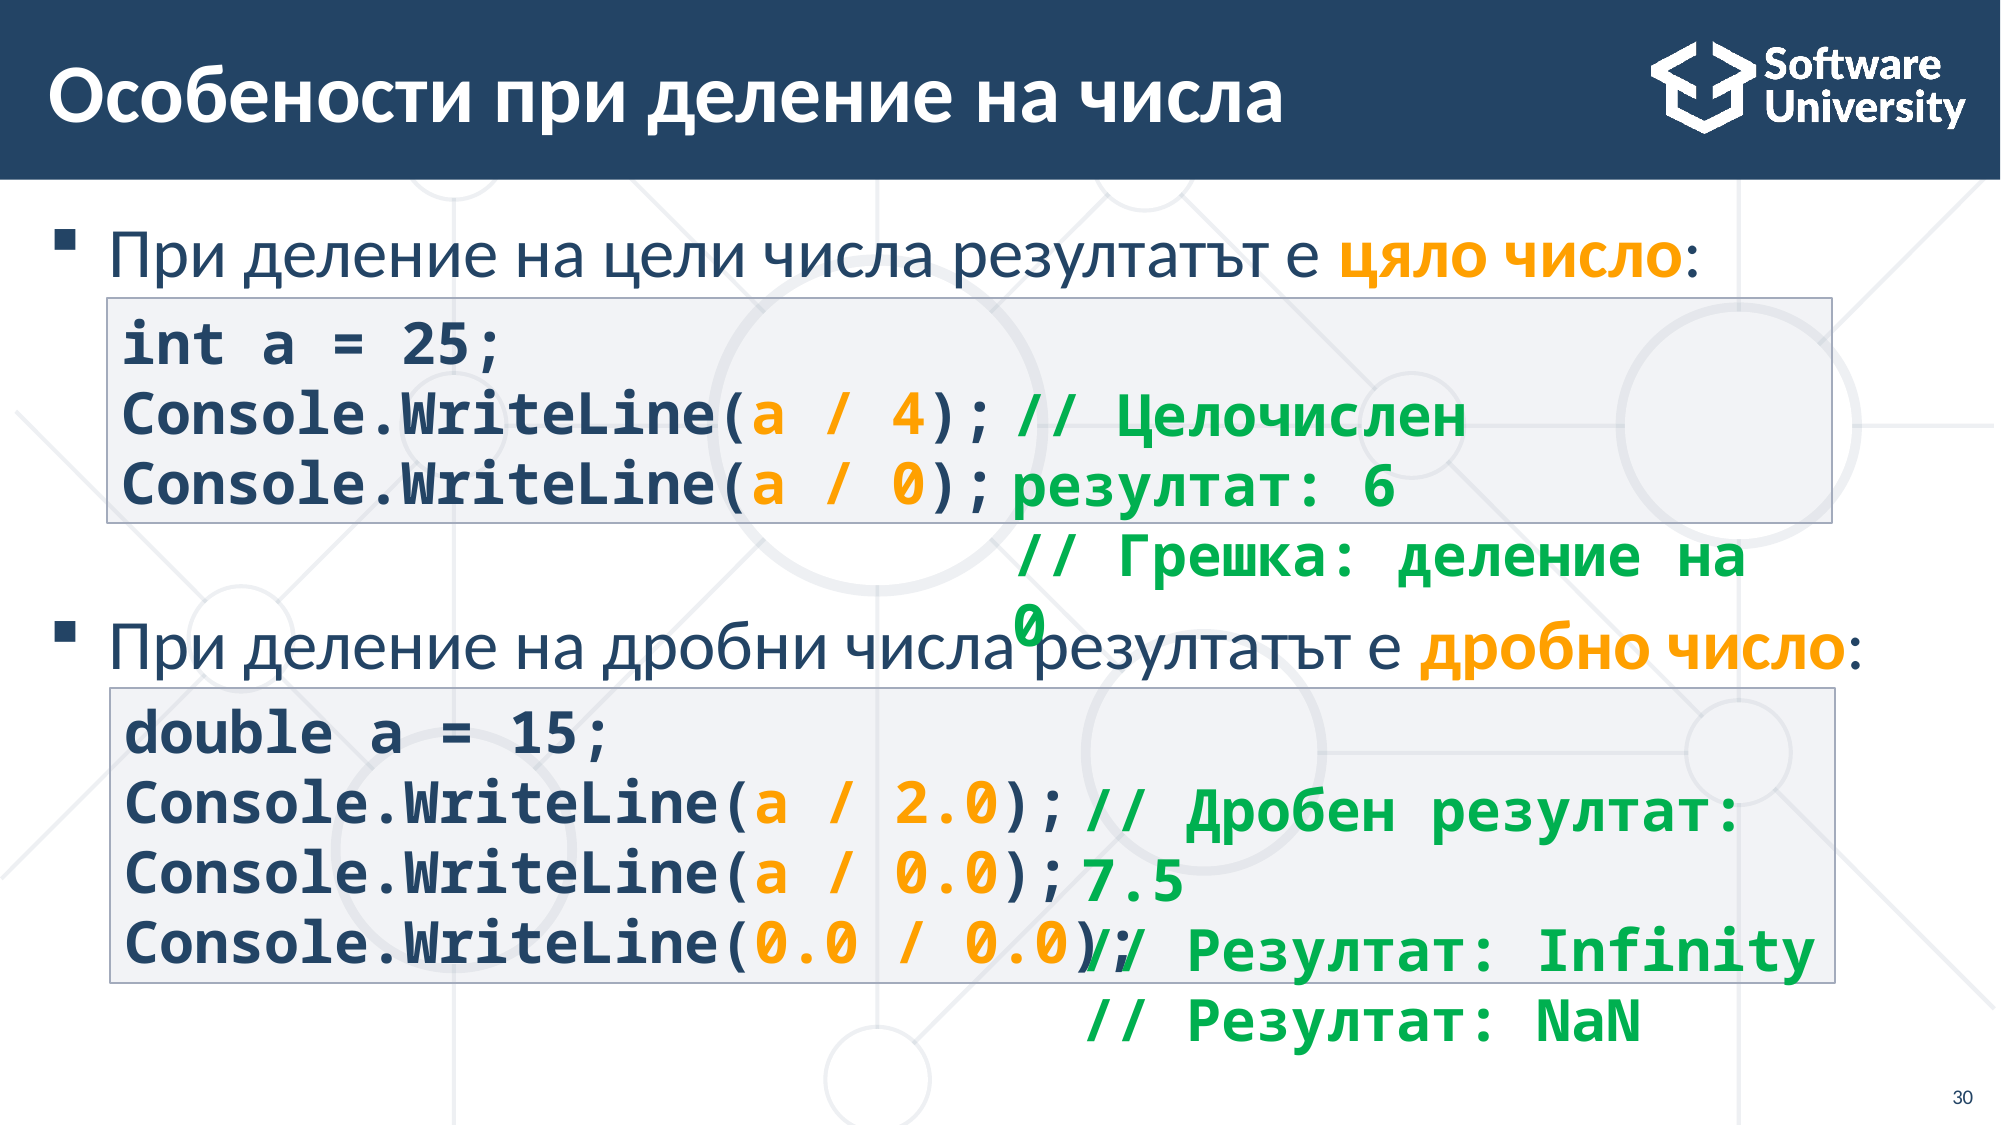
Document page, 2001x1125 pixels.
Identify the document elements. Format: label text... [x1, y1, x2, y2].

slide_number 30 [1927, 1067, 1989, 1117]
text_box // Дробен резултат: 7.5 // Резултат: Infinity // Резултат: NaN [1066, 766, 1835, 1061]
list При деление на цели числа резултатът е цяло число: При деление на дробни числа резултатът е дробно число: [31, 196, 1970, 1104]
title Особености при деление на числа [31, 16, 1625, 162]
text_box // Целочислен резултат: 6 // Грешка: деление на 0 [997, 370, 1833, 666]
picture [1651, 41, 1966, 134]
text_box double a = 15; Console.WriteLine(a / 2.0); Console.WriteLine(a / 0.0); Console.WriteLine(0.0 / 0.0); [109, 687, 1836, 983]
text_box int a = 25; Console.WriteLine(a / 4); Console.WriteLine(a / 0); [106, 298, 1833, 524]
